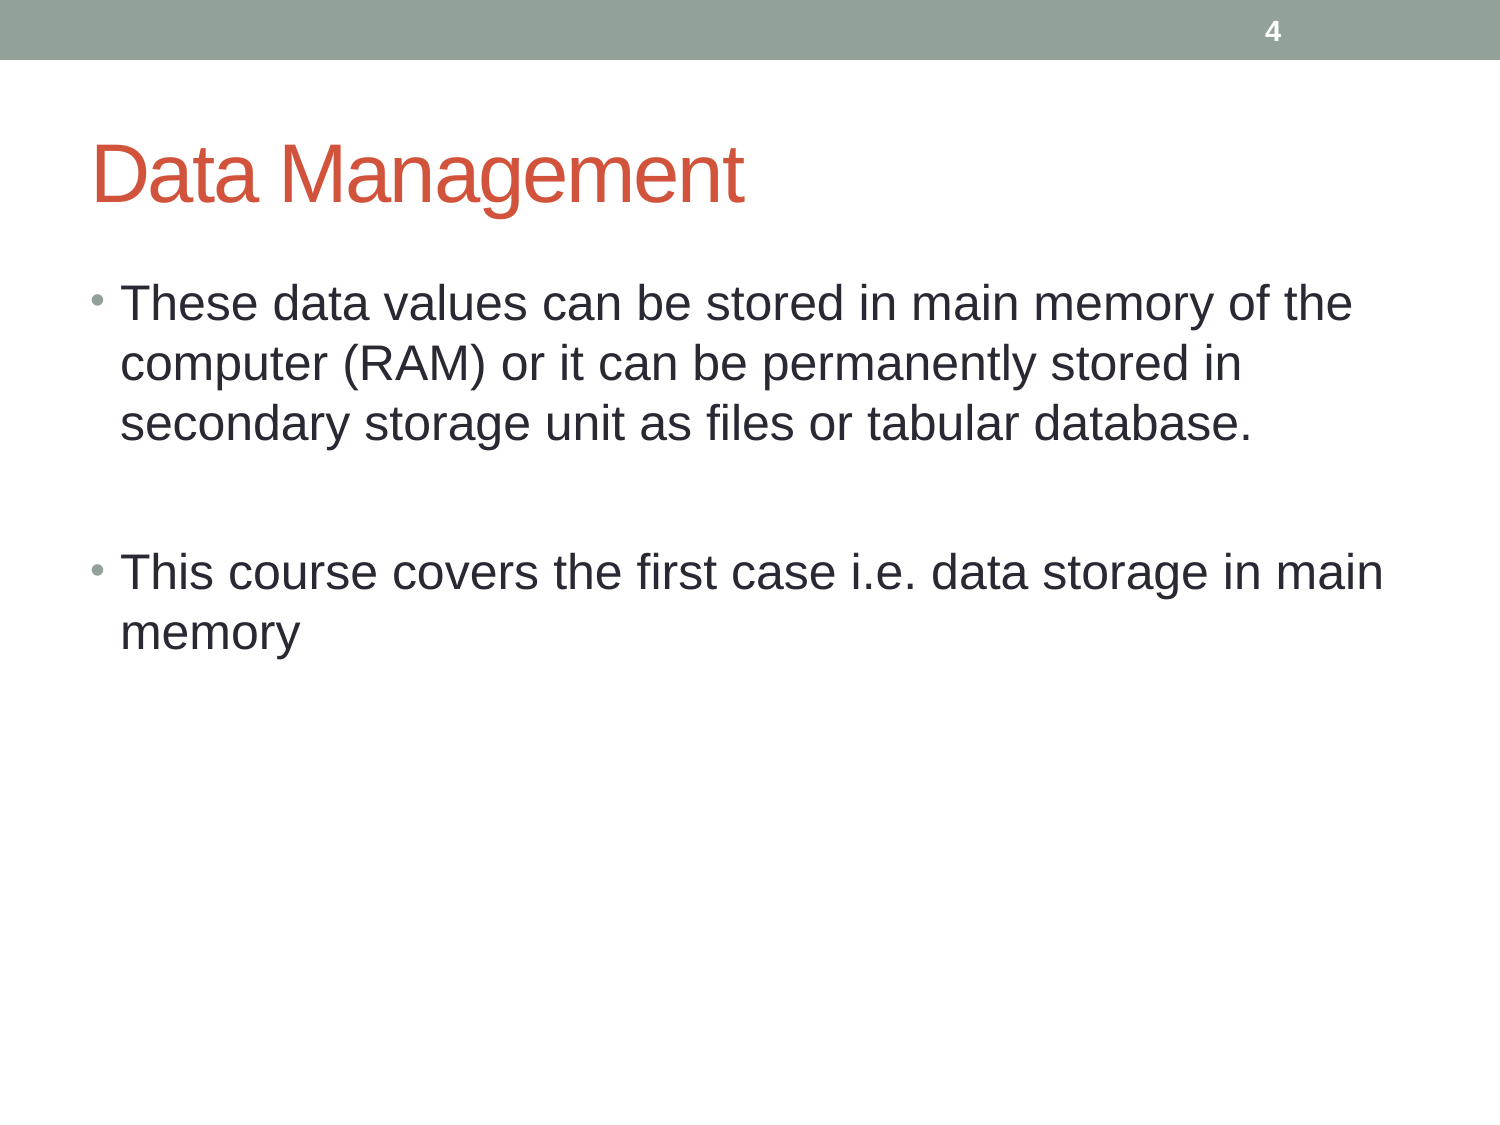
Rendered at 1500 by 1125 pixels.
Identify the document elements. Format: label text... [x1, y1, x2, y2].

title Data Management [75, 87, 1425, 250]
list These data values can be stored in main memory of the computer (RAM) or it can be permanently stored in secondary storage unit as files or tabular database. This course covers the first case i.e. data storage in main memory [75, 262, 1425, 1063]
slide_number 4 [1250, 3, 1425, 57]
